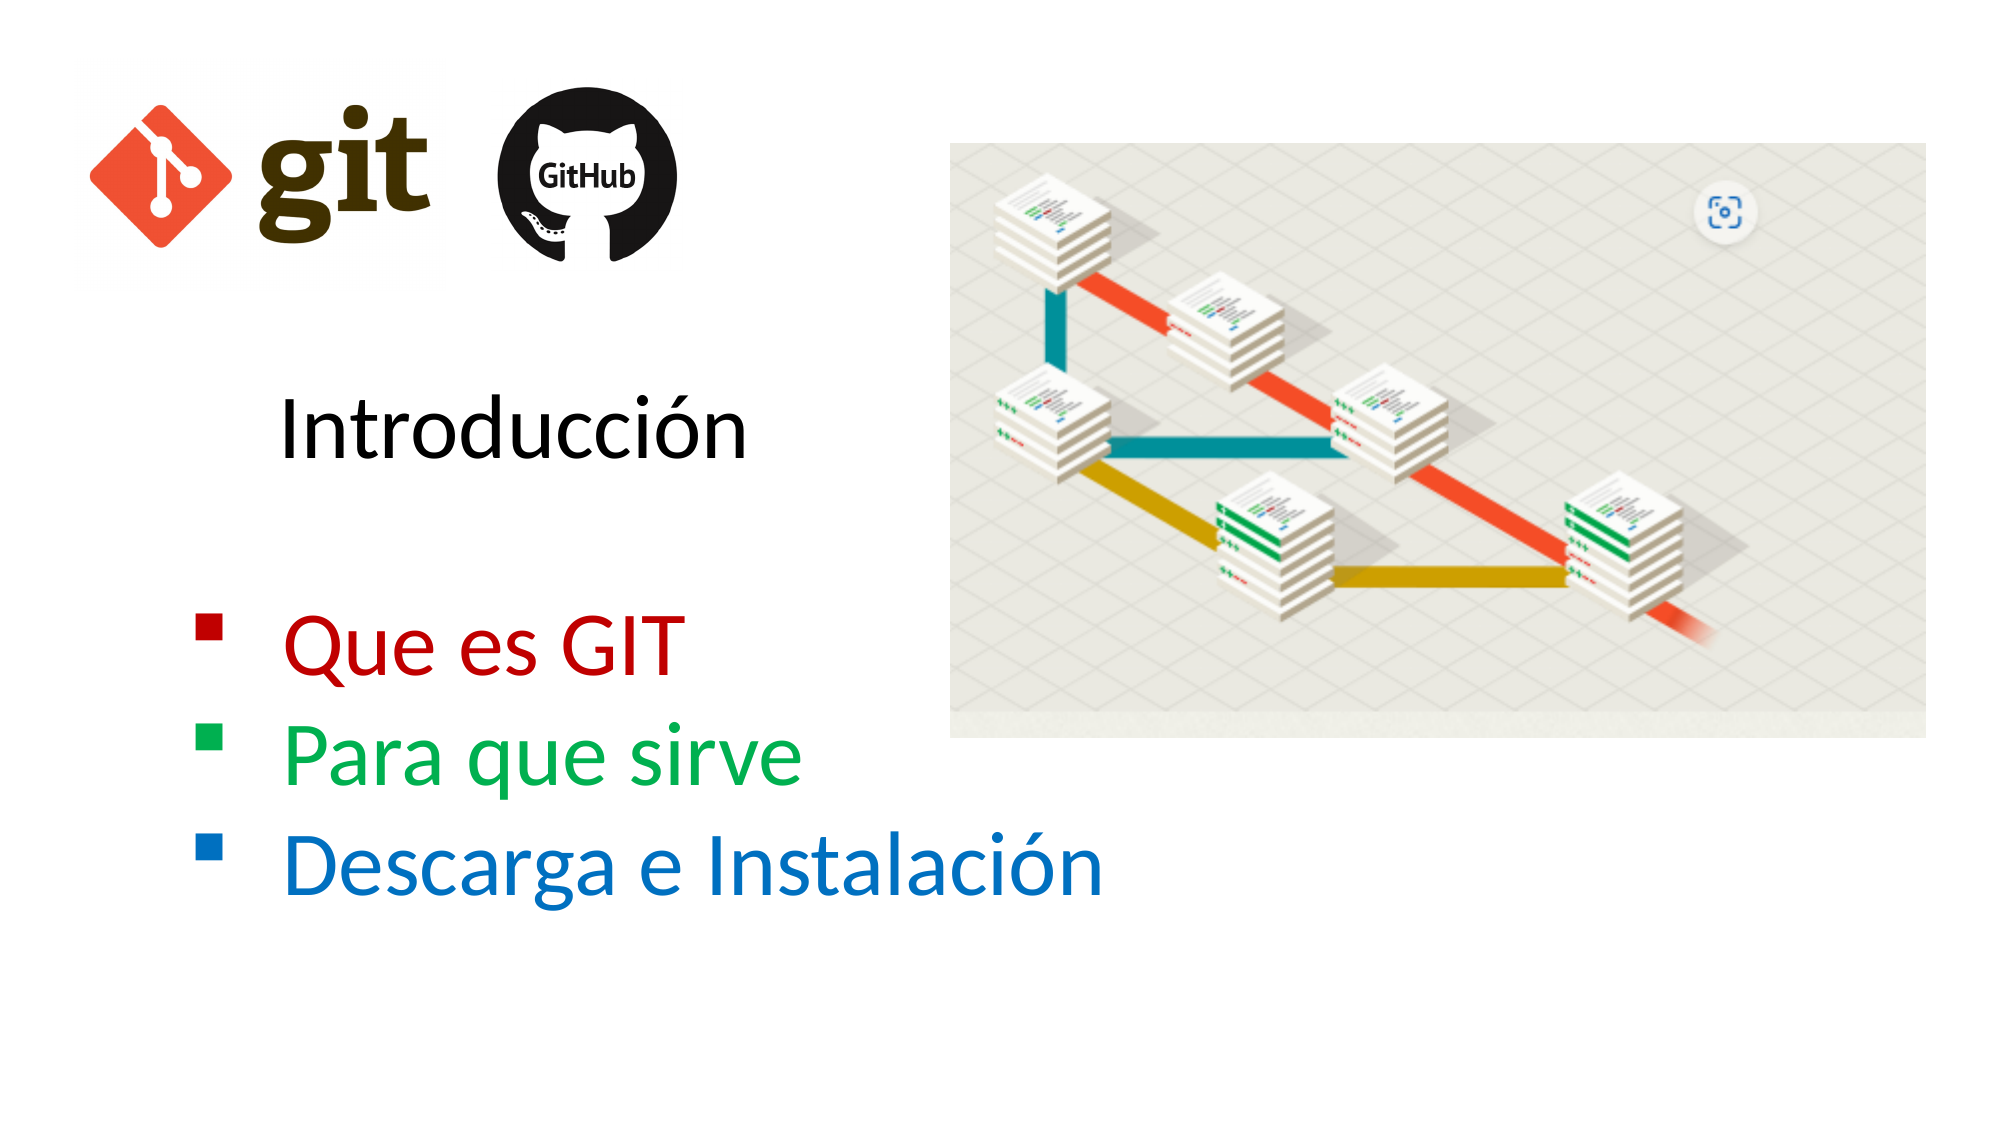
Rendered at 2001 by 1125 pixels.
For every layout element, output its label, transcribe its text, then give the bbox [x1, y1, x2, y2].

picture [949, 143, 1926, 738]
picture [491, 78, 683, 271]
picture [74, 58, 446, 291]
text_box Que es GIT Para que sirve Descarga e Instalación [172, 590, 1145, 908]
text_box Introducción [29, 263, 949, 581]
